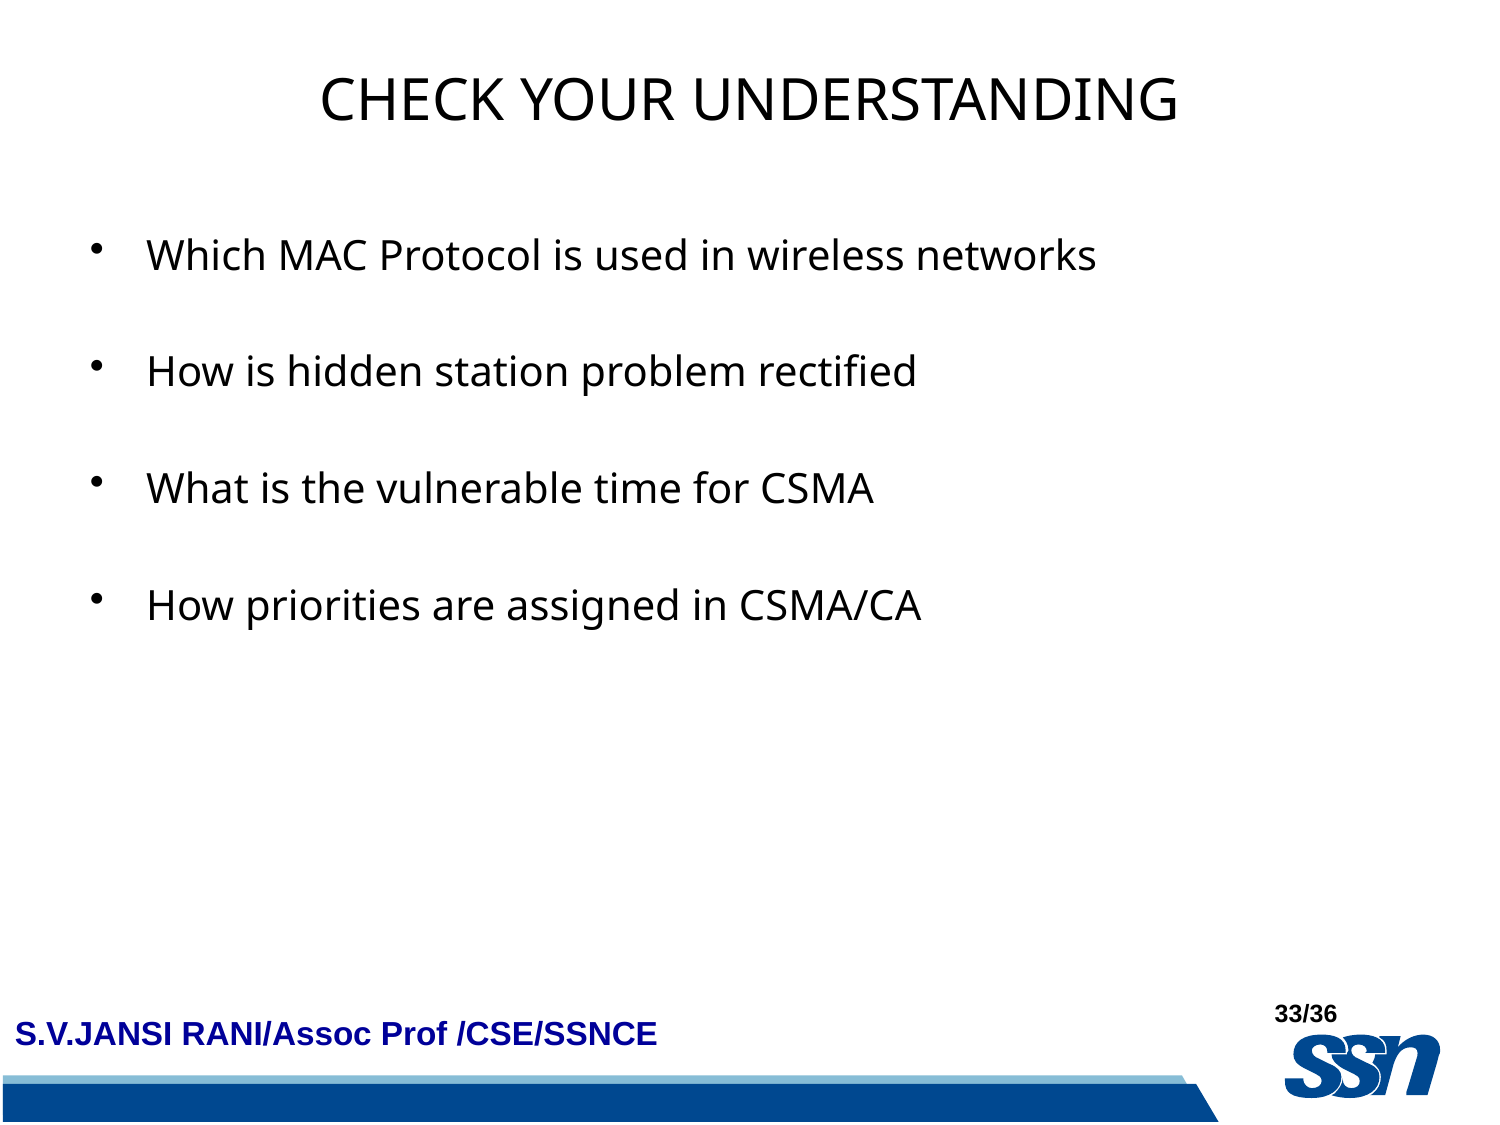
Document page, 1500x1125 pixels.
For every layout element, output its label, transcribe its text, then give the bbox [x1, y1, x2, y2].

list Which MAC Protocol is used in wireless networks How is hidden station problem rectified What is the vulnerable time for CSMA How priorities are assigned in CSMA/CA [74, 162, 1426, 1006]
title CHECK YOUR UNDERSTANDING [74, 44, 1426, 151]
